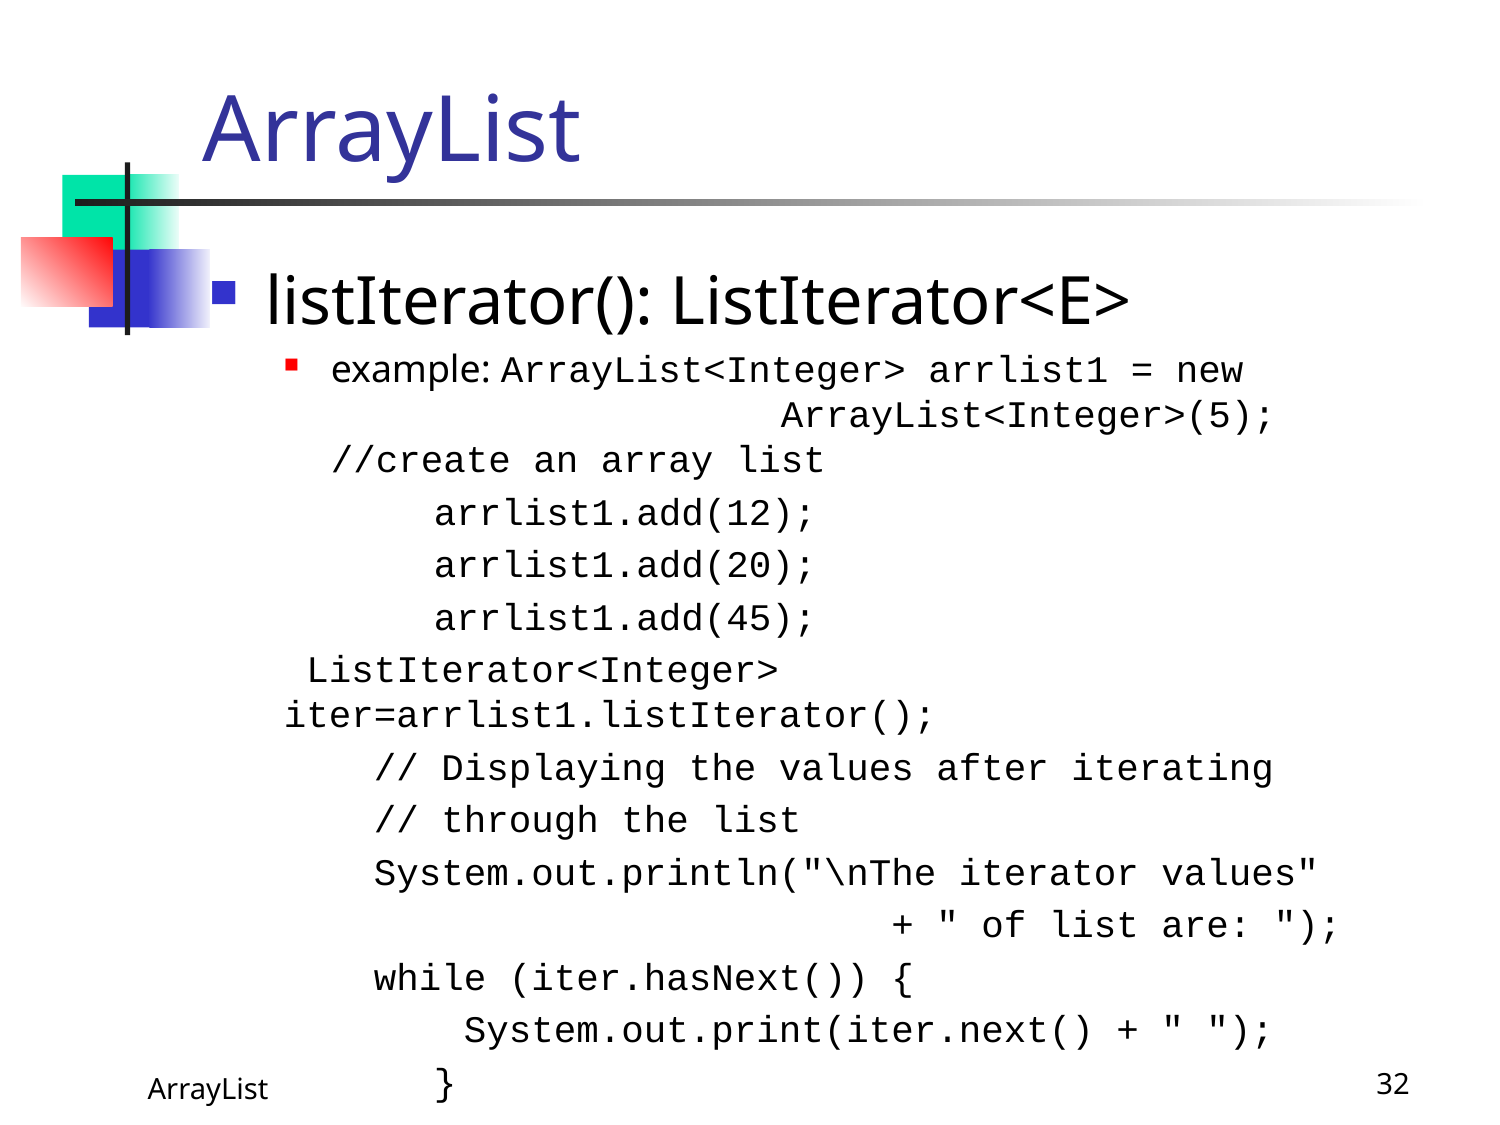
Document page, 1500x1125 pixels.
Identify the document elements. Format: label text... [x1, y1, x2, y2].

slide_number 32 [1112, 1037, 1426, 1113]
title ArrayList [187, 0, 1467, 188]
footer ArrayList [124, 1037, 776, 1113]
list listIterator(): ListIterator<E> example: ArrayList<Integer> arrlist1 = new ArrayList<Integer>(5); //create an array list arrlist1.add(12); arrlist1.add(20); arrlist1.add(45); ListIterator<Integer> iter=arrlist1.listIterator(); // Displaying the values after iterating // through the list System.out.println("\nThe iterator values" + " of list are: "); while (iter.hasNext()) { System.out.print(iter.next() + " "); } [193, 249, 1470, 1088]
